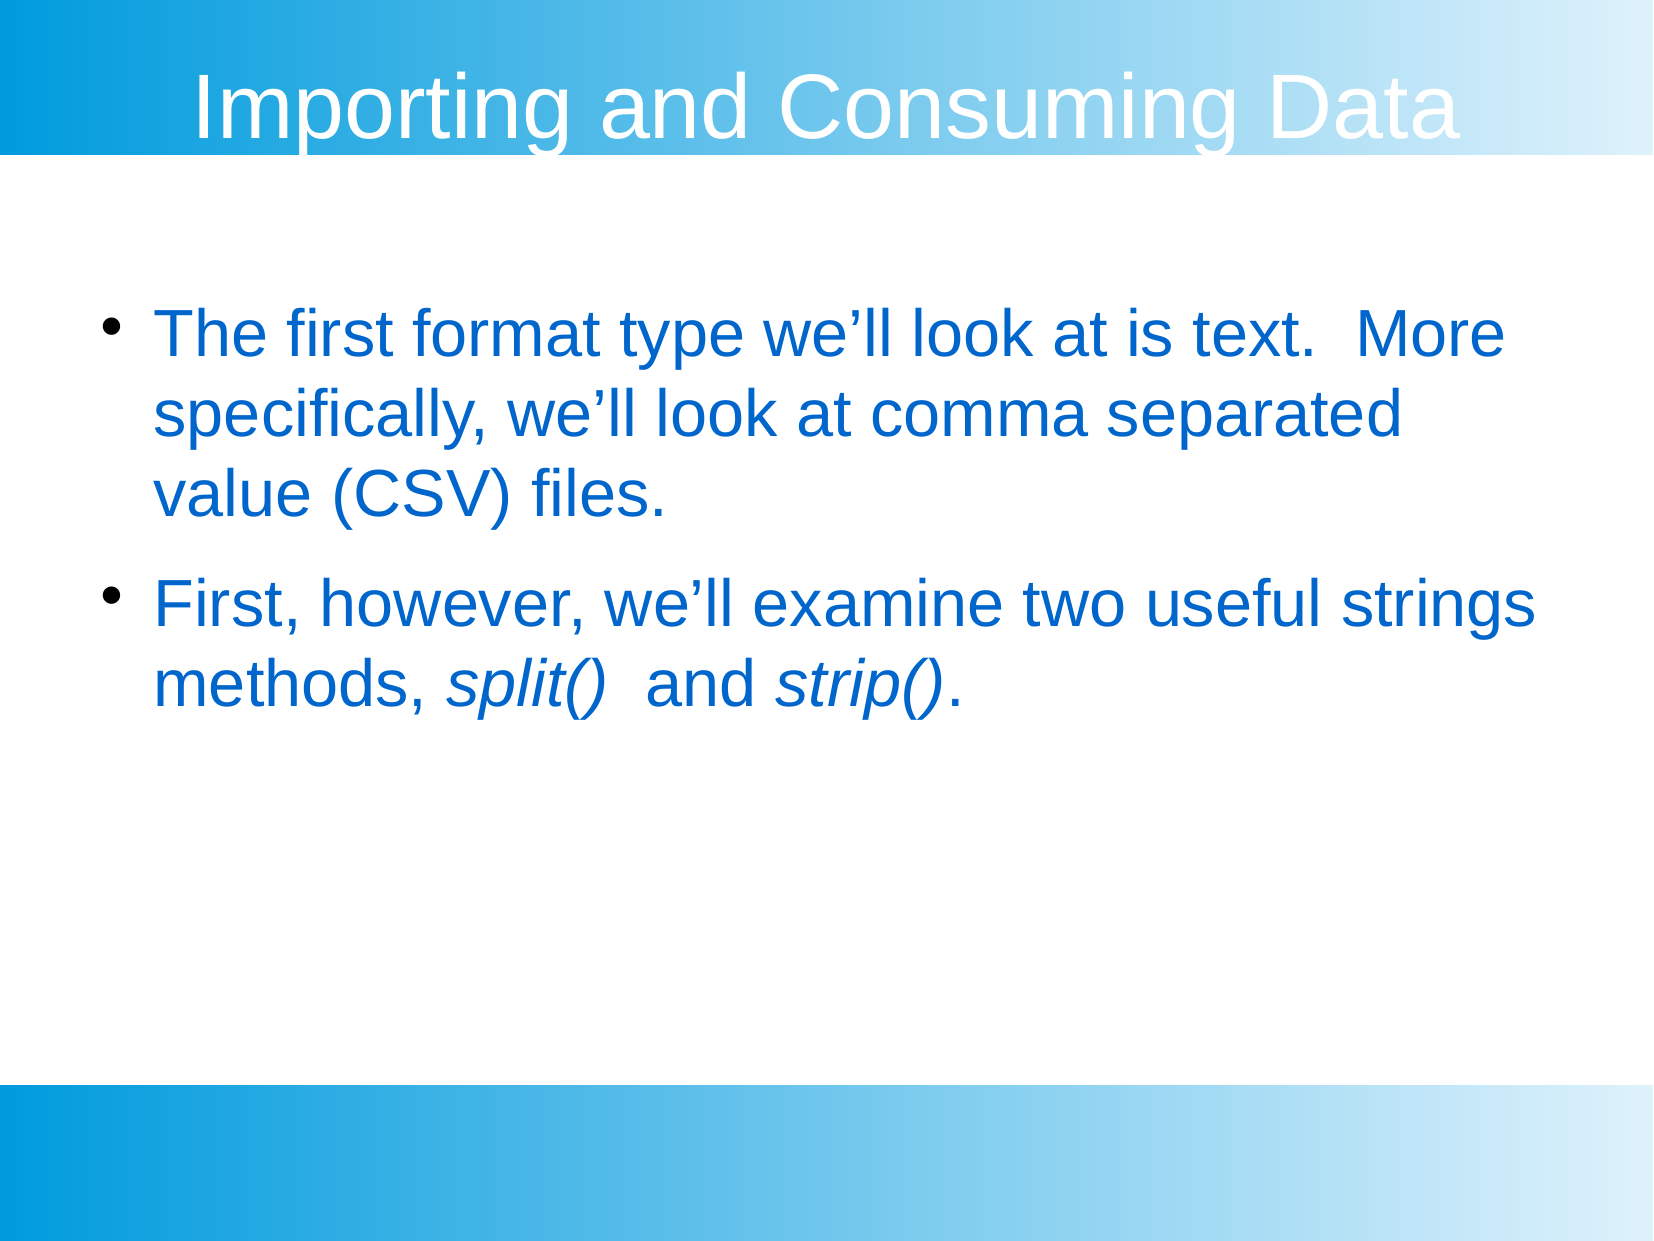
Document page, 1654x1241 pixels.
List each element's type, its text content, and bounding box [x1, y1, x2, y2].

text_box Importing and Consuming Data [82, 49, 1571, 154]
text_box The first format type we’ll look at is text. More specifically, we’ll look at comma separated value (CSV) files. First, however, we’ll examine two useful strings methods, split() and strip(). [82, 290, 1571, 1010]
